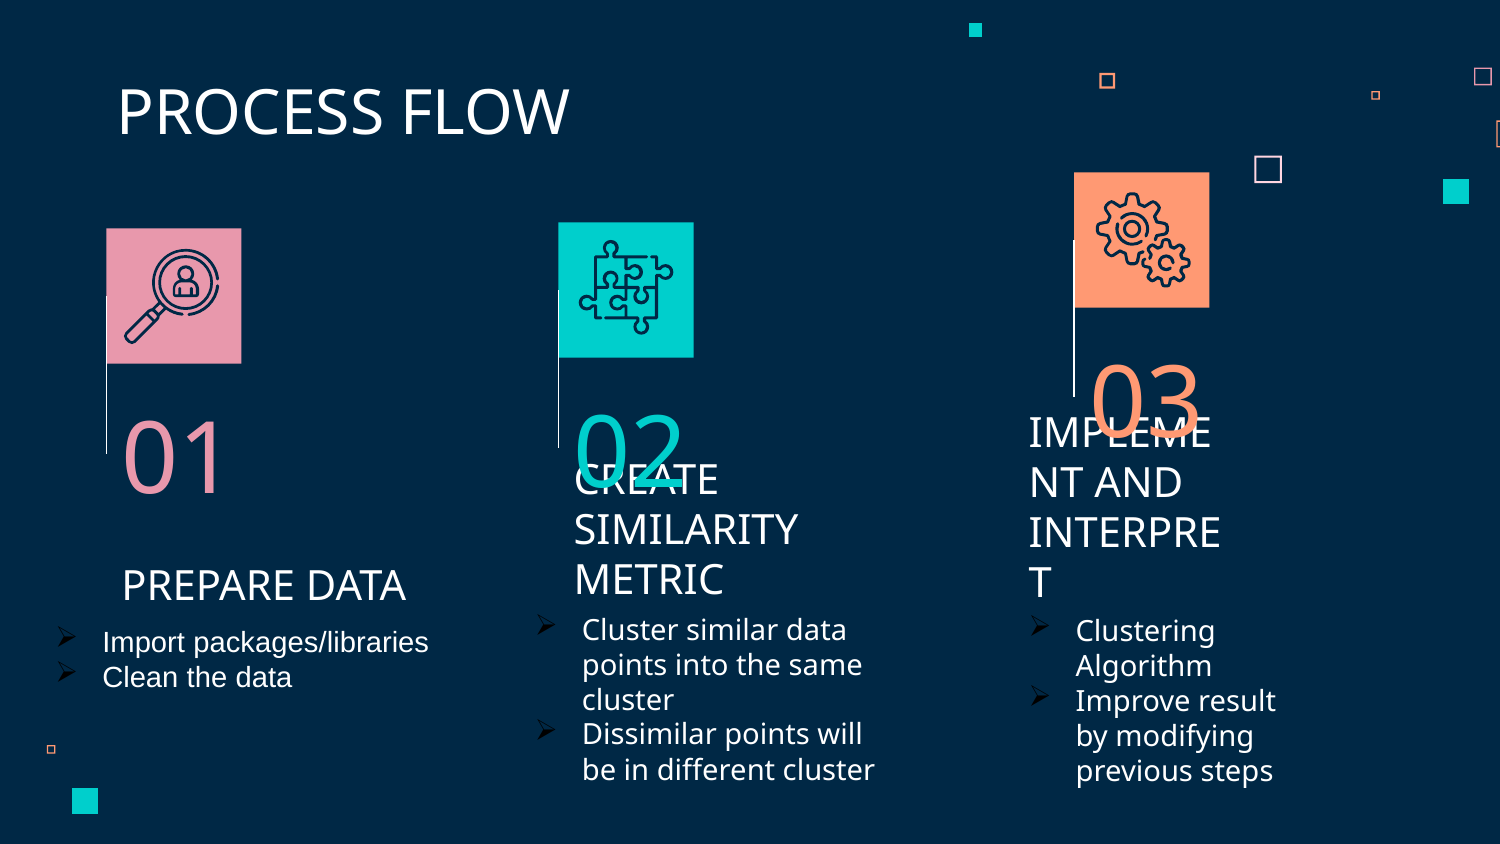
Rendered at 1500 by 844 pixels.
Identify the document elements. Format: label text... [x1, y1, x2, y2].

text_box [123, 248, 220, 345]
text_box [1095, 192, 1191, 288]
text_box [578, 239, 674, 335]
title 03 [1074, 350, 1362, 445]
text_box [1074, 172, 1210, 308]
subtitle Cluster similar data points into the same cluster Dissimilar points will be in different cluster [520, 596, 912, 690]
title 01 [106, 406, 395, 501]
title IMPLEMENT AND INTERPRET [1013, 526, 1242, 596]
text_box [558, 222, 694, 358]
text_box [106, 228, 242, 364]
subtitle Clustering Algorithm Improve result by modifying previous steps [1013, 596, 1302, 691]
text_box Import packages/libraries Clean the data [40, 615, 460, 701]
title CREATE SIMILARITY METRIC [558, 523, 912, 596]
title PROCESS FLOW [101, 67, 853, 163]
title 02 [558, 400, 847, 495]
title PREPARE DATA [106, 529, 476, 625]
